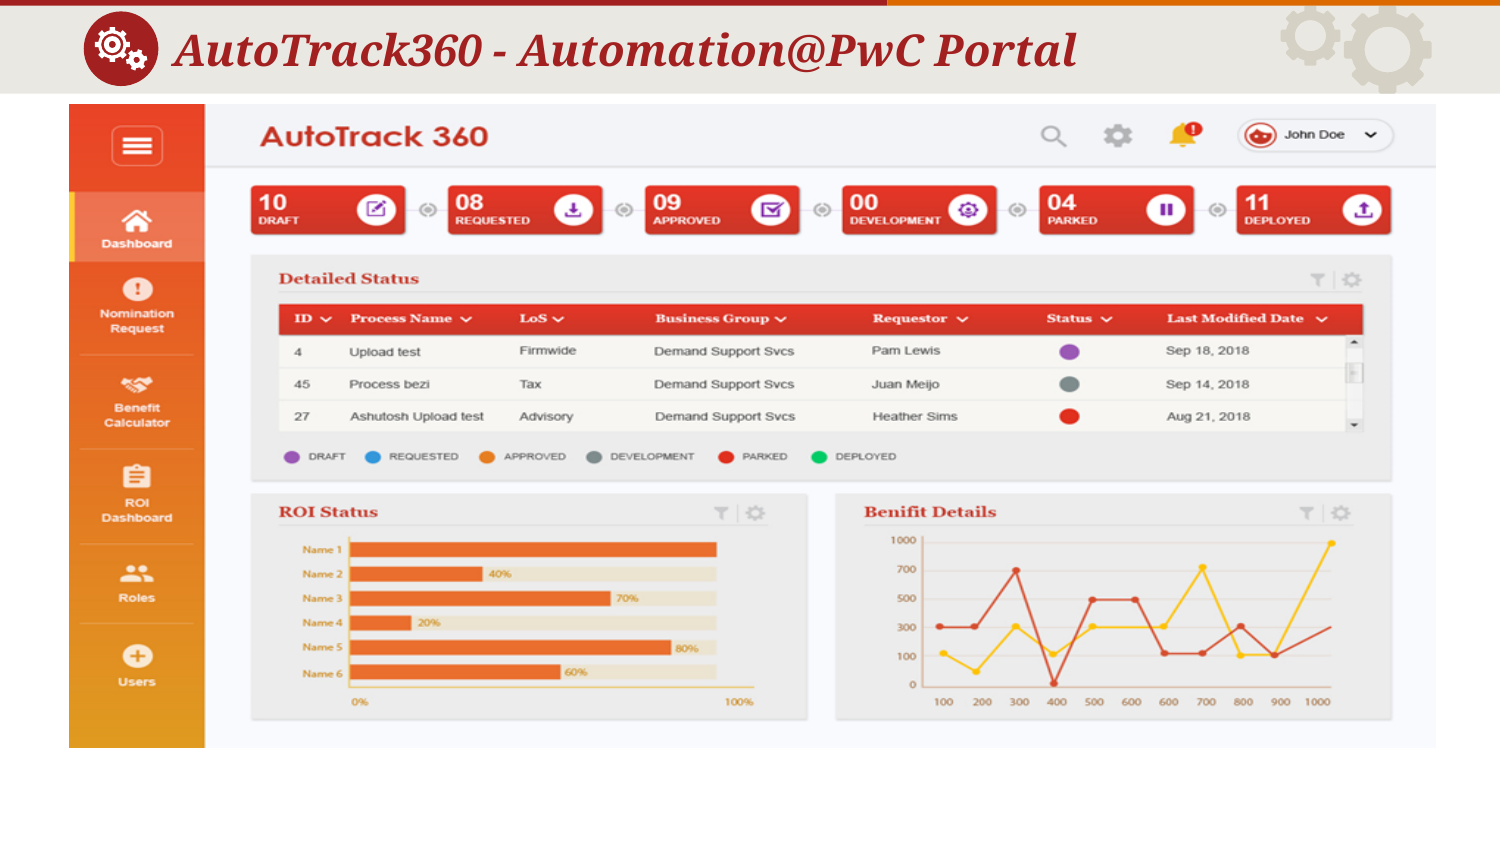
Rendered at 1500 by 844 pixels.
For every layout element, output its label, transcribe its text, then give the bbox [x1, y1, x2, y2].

title AutoTrack360 - Automation@PwC Portal [173, 29, 1436, 76]
text_box [94, 27, 130, 62]
text_box [126, 49, 148, 71]
picture [68, 103, 1436, 748]
text_box [84, 12, 158, 86]
